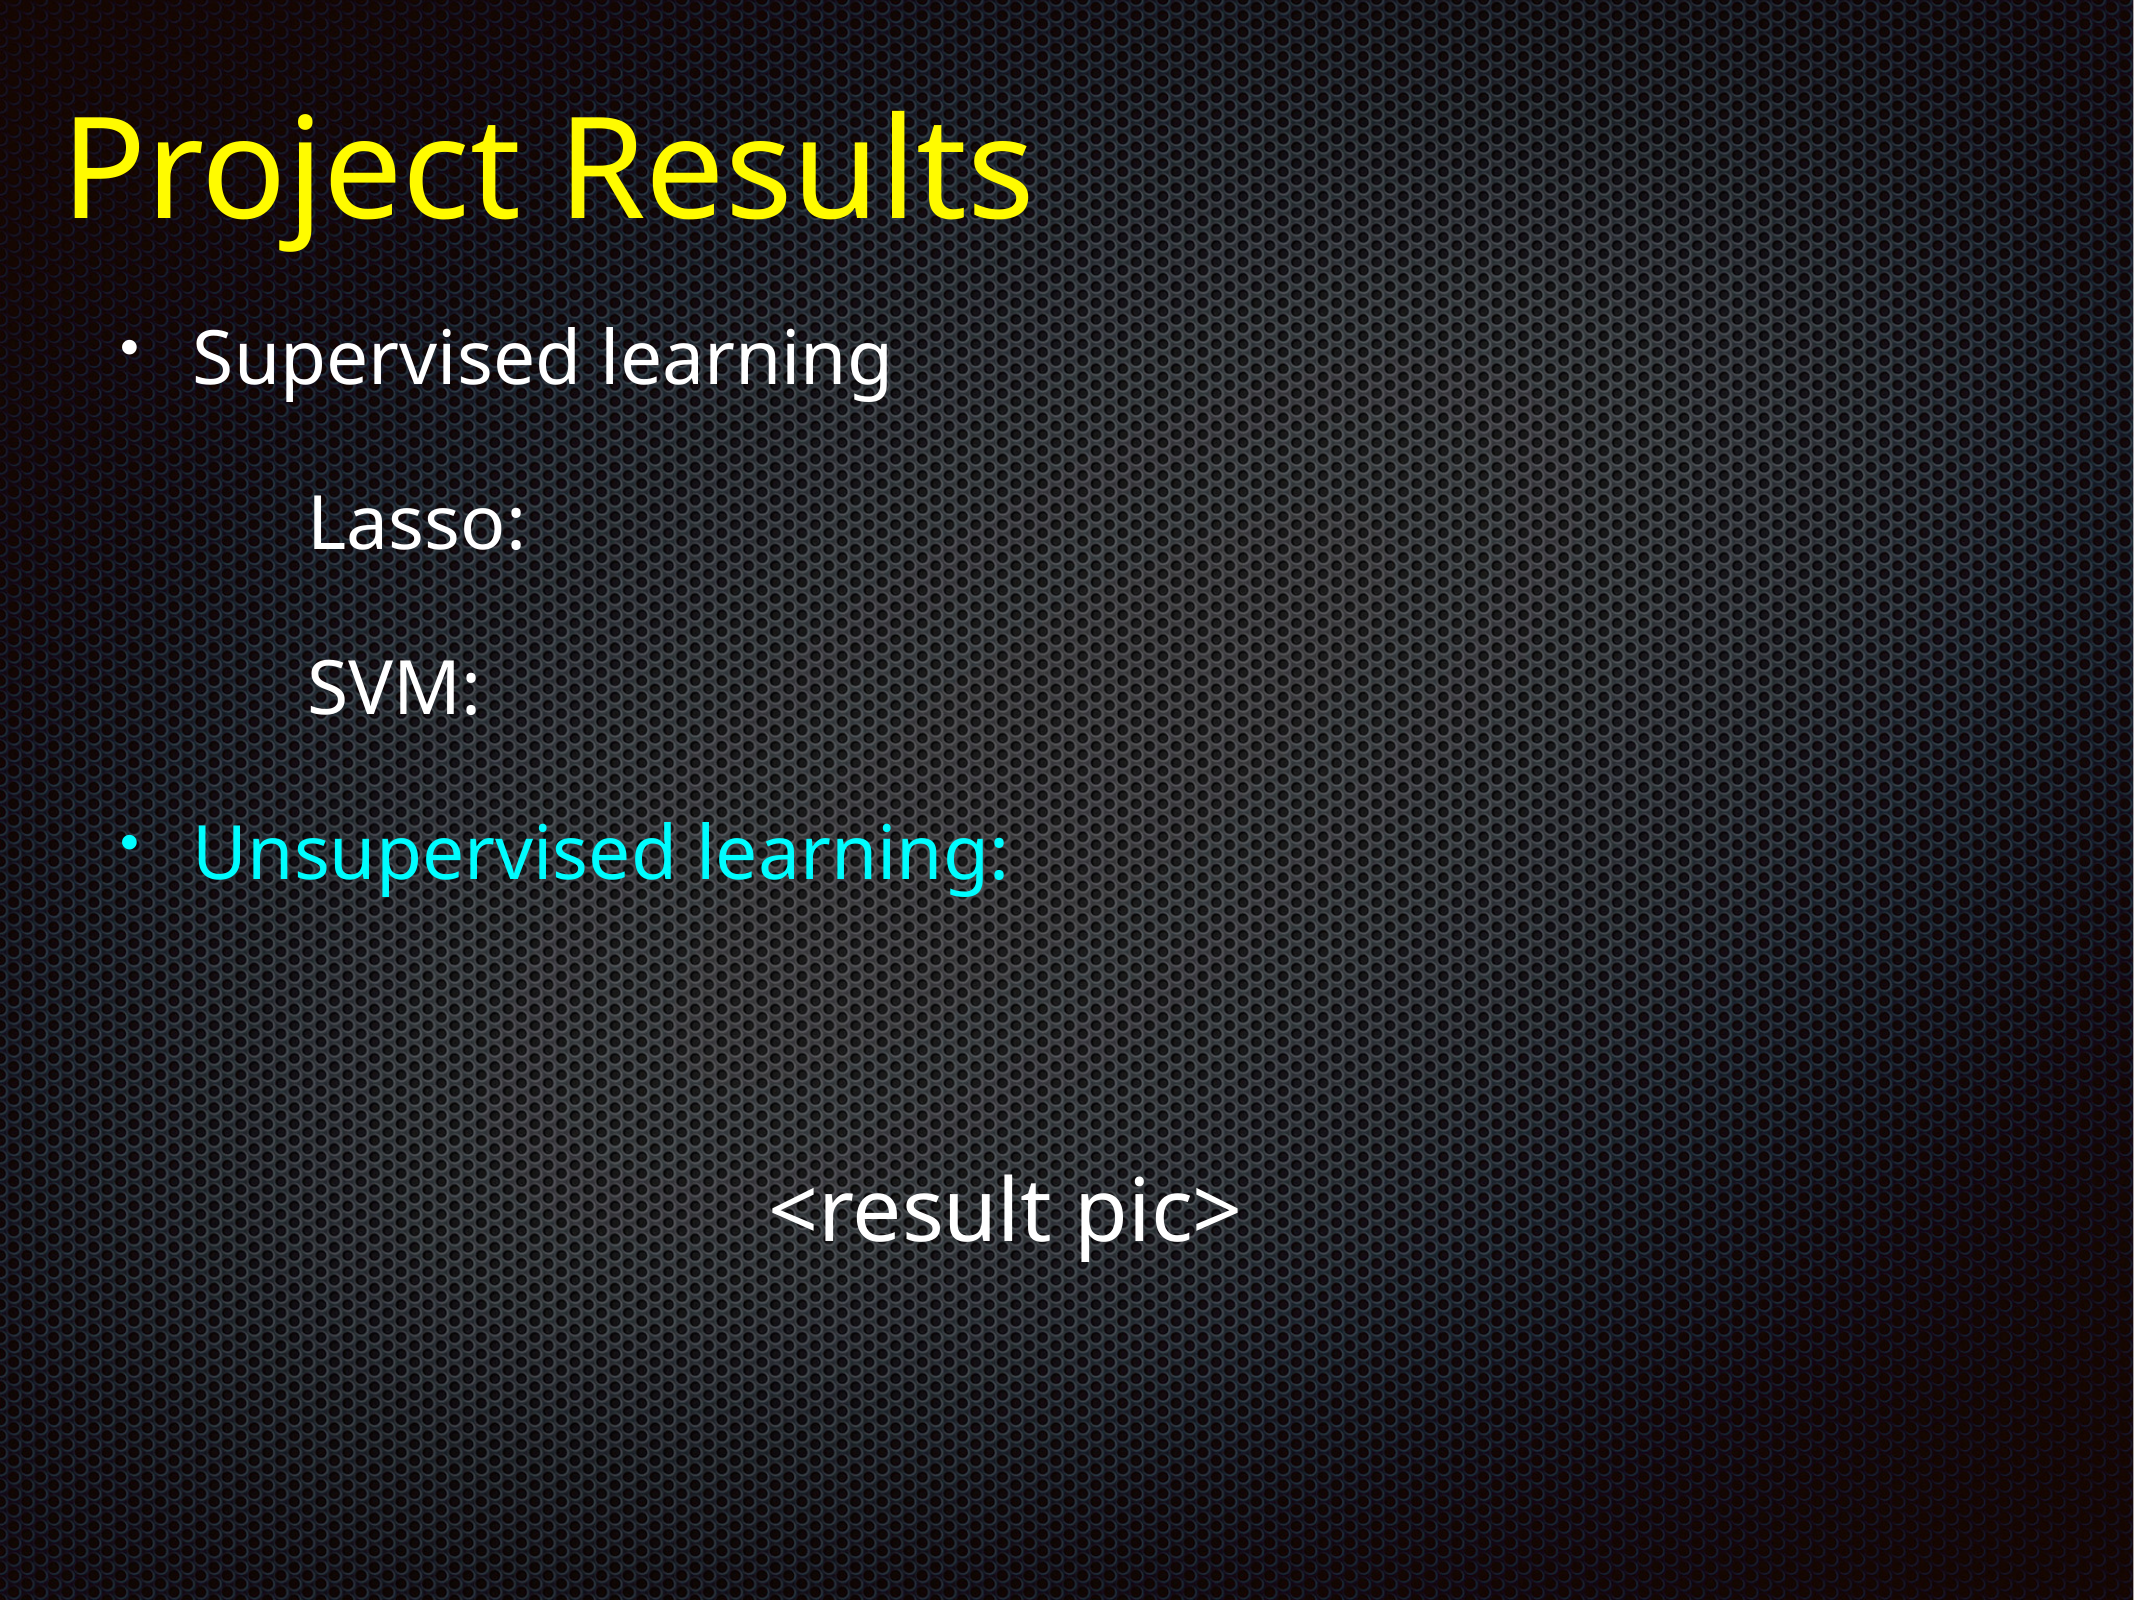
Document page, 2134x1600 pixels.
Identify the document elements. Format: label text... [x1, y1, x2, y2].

list Supervised learning Lasso: SVM: Unsupervised learning: [111, 300, 2038, 1518]
title Project Results [52, 68, 1144, 256]
text_box <result pic> [760, 1146, 1252, 1268]
picture [0, 0, 2134, 1600]
